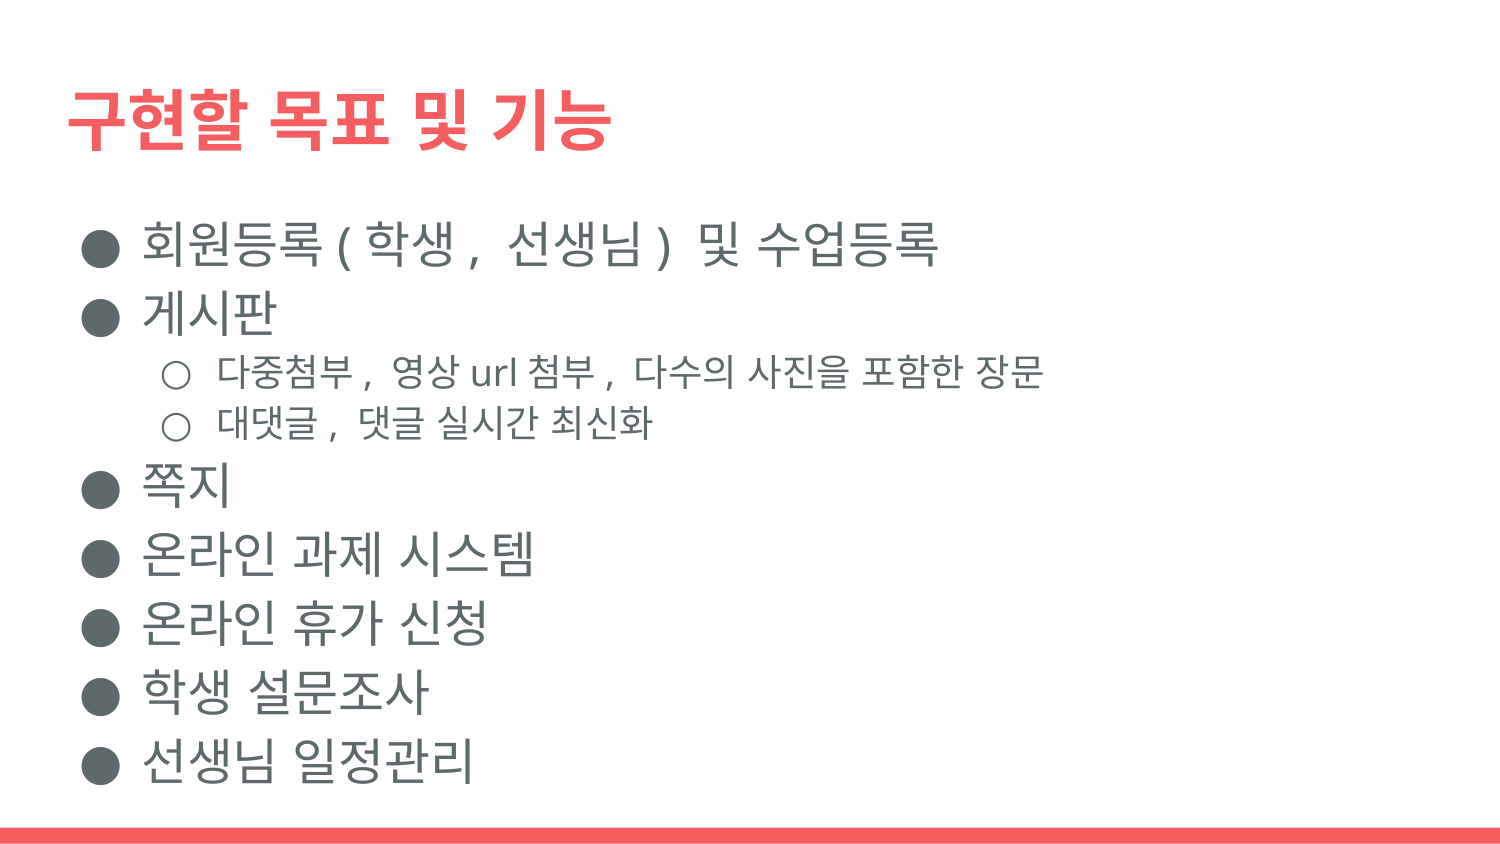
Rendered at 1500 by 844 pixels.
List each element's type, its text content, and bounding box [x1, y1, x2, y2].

title 구현할 목표 및 기능 [51, 64, 1449, 167]
list 회원등록(학생, 선생님) 및 수업등록 게시판 다중첨부, 영상url첨부, 다수의 사진을 포함한 장문 대댓글, 댓글 실시간 최신화 쪽지 온라인 과제 시스템 온라인 휴가 신청 학생 설문조사 선생님 일정관리 [51, 189, 1449, 750]
